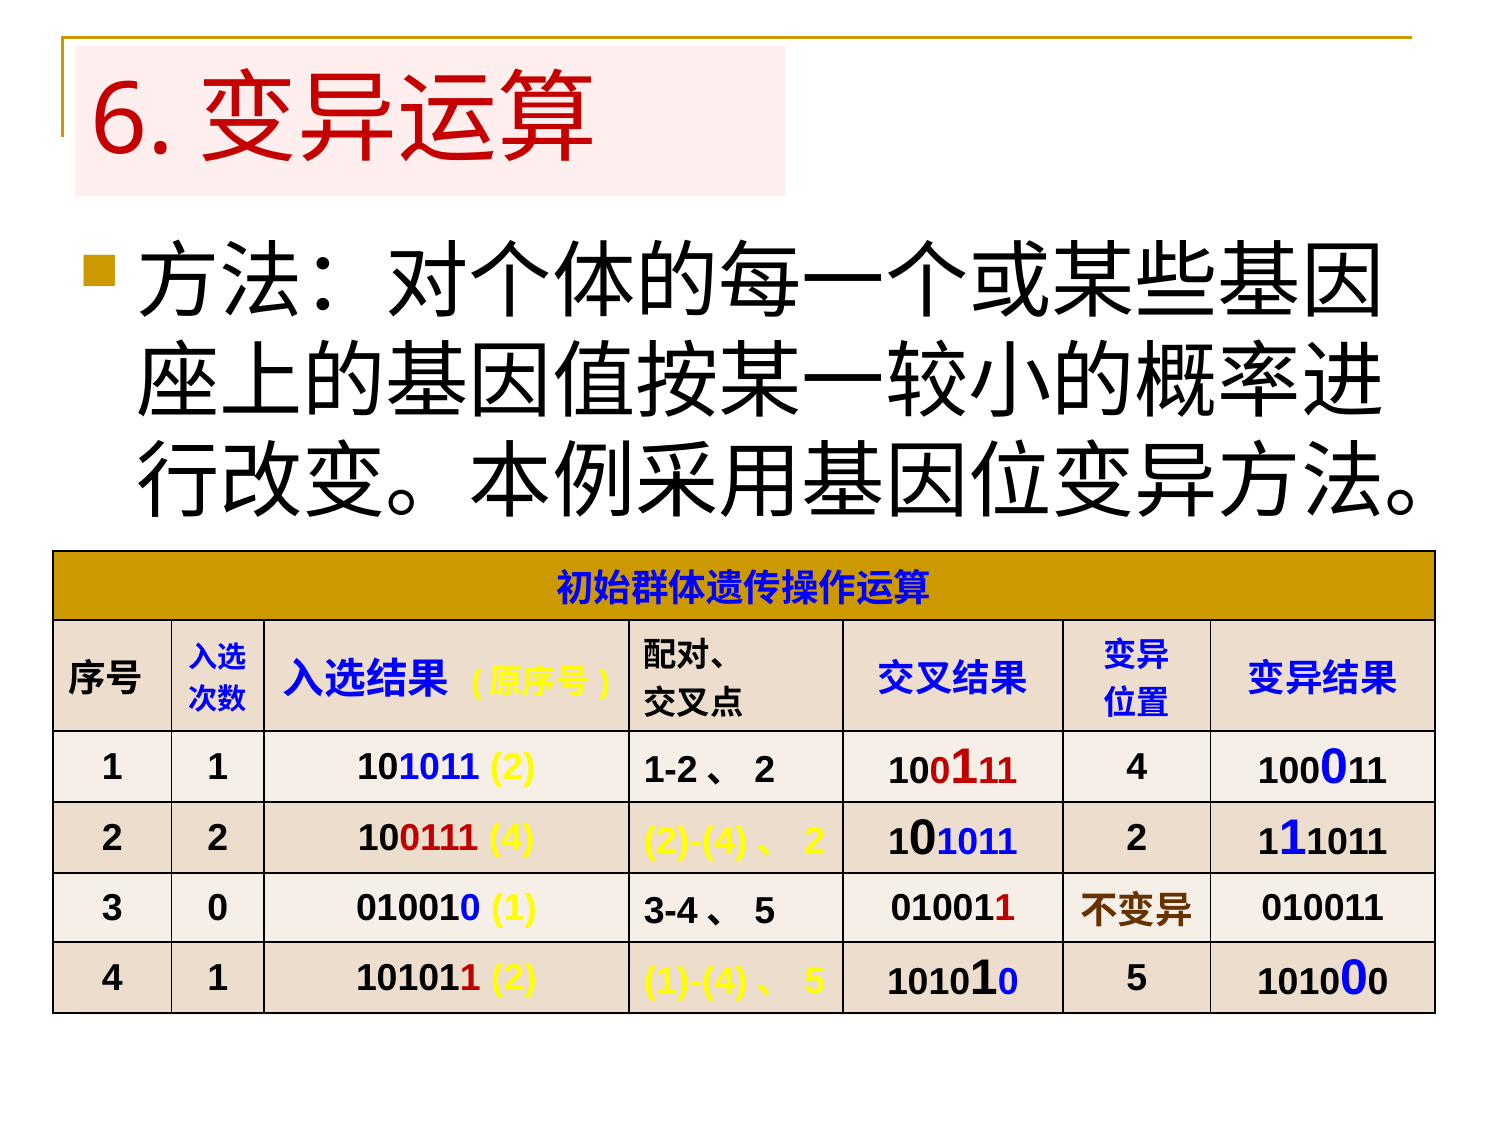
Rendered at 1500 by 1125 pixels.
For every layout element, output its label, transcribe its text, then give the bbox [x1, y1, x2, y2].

table_cell 101011 [844, 803, 1062, 872]
table_cell 5 [1064, 943, 1210, 1012]
table_cell 1 [172, 732, 263, 801]
table_cell 010011 [844, 874, 1062, 941]
table_cell 3-4、5 [630, 874, 842, 941]
table_cell 不变异 [1064, 874, 1210, 941]
table_header 初始群体遗传操作运算 [54, 552, 1434, 619]
table_cell 入选结果 (原序号) [265, 621, 628, 730]
table_cell 入选 次数 [172, 621, 263, 730]
table_cell 3 [54, 874, 171, 941]
table_cell 2 [172, 803, 263, 872]
title 6.变异运算 [75, 45, 786, 197]
table_cell 交叉结果 [844, 621, 1062, 730]
table_cell 101011 (2) [265, 943, 628, 1012]
table_cell 配对、 交叉点 [630, 621, 842, 730]
table_cell (2)-(4)、2 [630, 803, 842, 872]
table_cell 100111 [844, 732, 1062, 801]
table_cell 0 [172, 874, 263, 941]
table_cell 100011 [1211, 732, 1434, 801]
table_cell 100111 (4) [265, 803, 628, 872]
table_cell 4 [1064, 732, 1210, 801]
table_cell 2 [54, 803, 171, 872]
table_cell 2 [1064, 803, 1210, 872]
table_cell 1 [54, 732, 171, 801]
table_cell 101010 [844, 943, 1062, 1012]
table_cell 010010 (1) [265, 874, 628, 941]
table_cell 4 [54, 943, 171, 1012]
table_cell 变异结果 [1211, 621, 1434, 730]
table_cell 变异 位置 [1064, 621, 1210, 730]
table_cell (1)-(4)、5 [630, 943, 842, 1012]
list 方法：对个体的每一个或某些基因座上的基因值按某一较小的概率进行改变。本例采用基因位变异方法。 [64, 219, 1436, 550]
table_cell 1 [172, 943, 263, 1012]
table_cell 111011 [1211, 803, 1434, 872]
table_cell 1-2、2 [630, 732, 842, 801]
table_cell 101011 (2) [265, 732, 628, 801]
table_cell 010011 [1211, 874, 1434, 941]
table_cell 序号 [54, 621, 171, 730]
table_cell 101000 [1211, 943, 1434, 1012]
